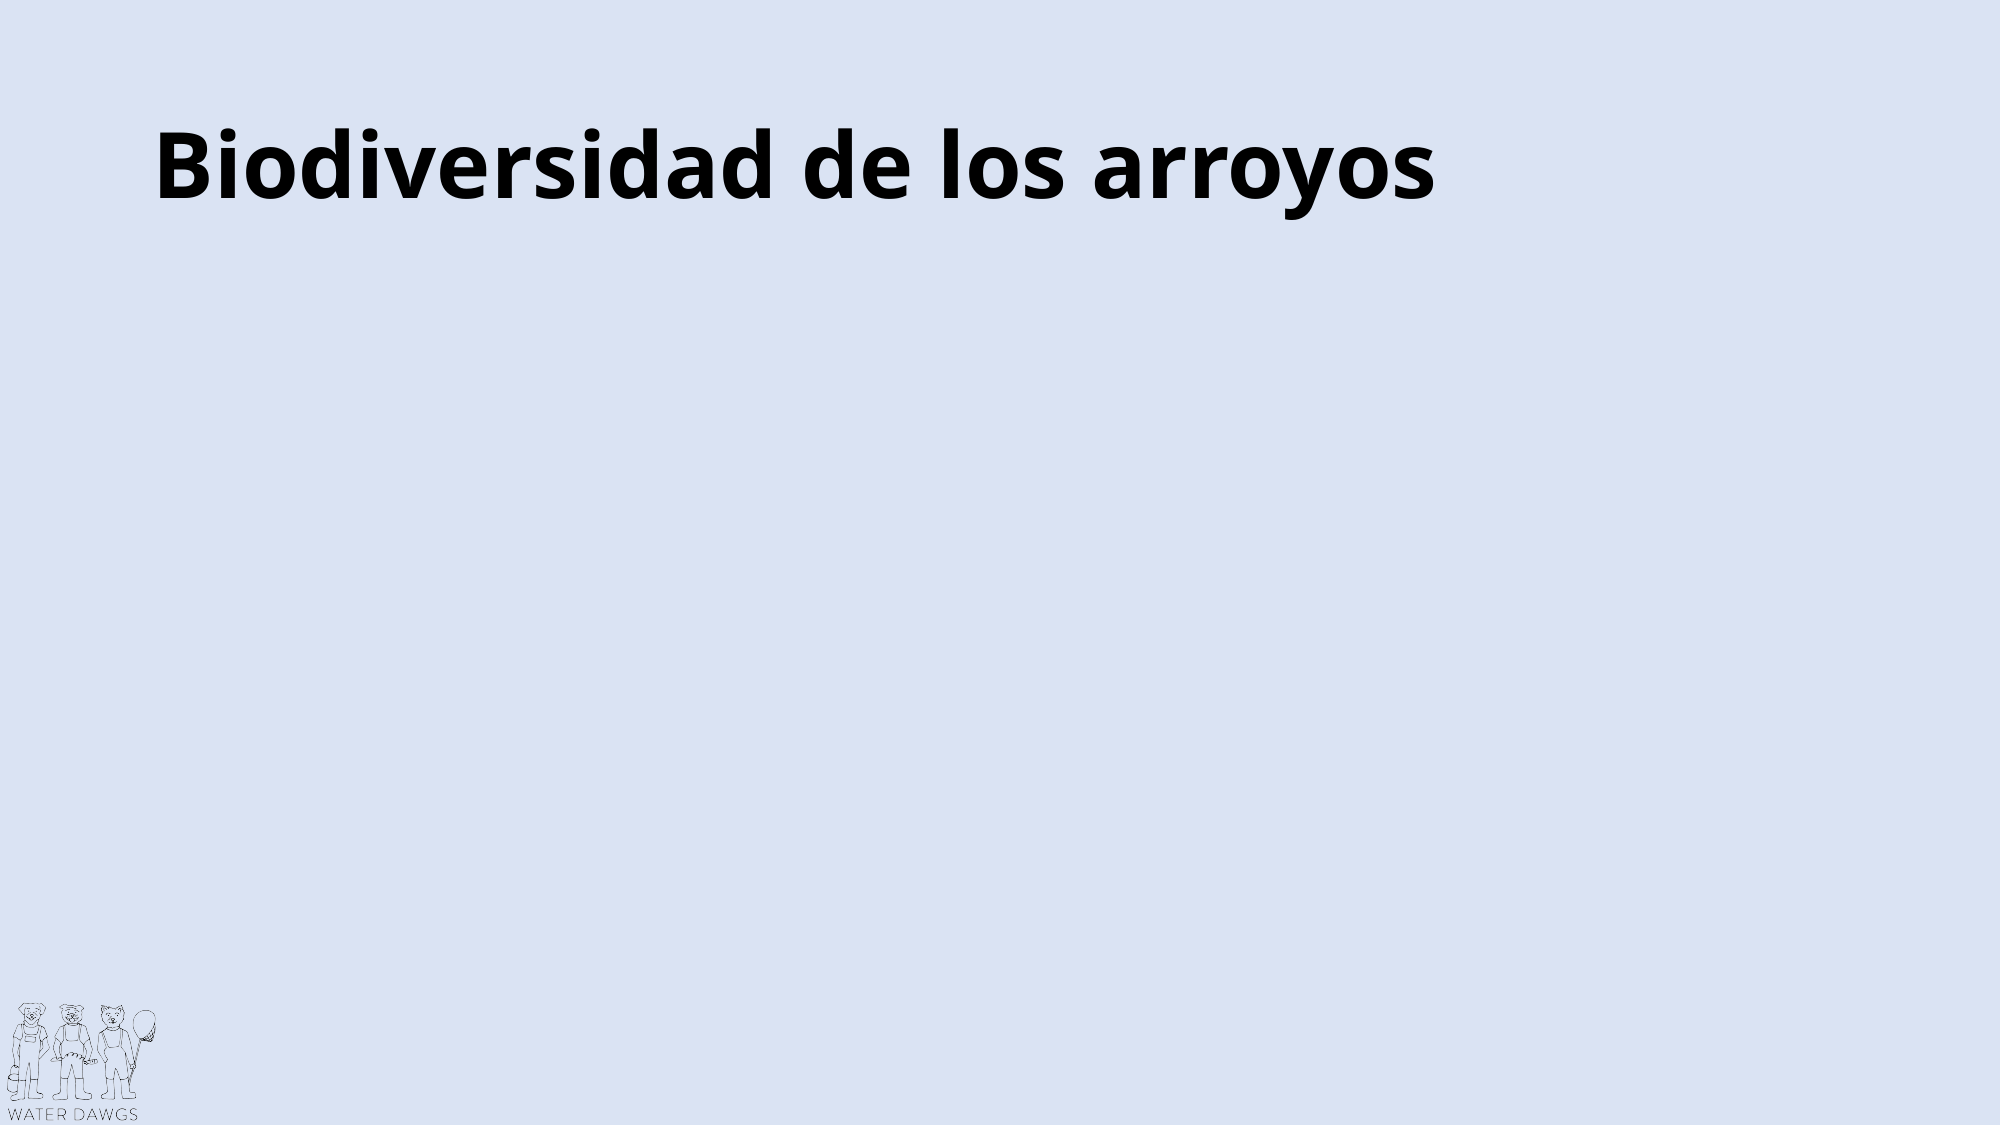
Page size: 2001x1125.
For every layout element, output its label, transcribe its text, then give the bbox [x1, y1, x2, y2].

title Biodiversidad de los arroyos [137, 59, 1863, 278]
picture [0, 967, 172, 1125]
